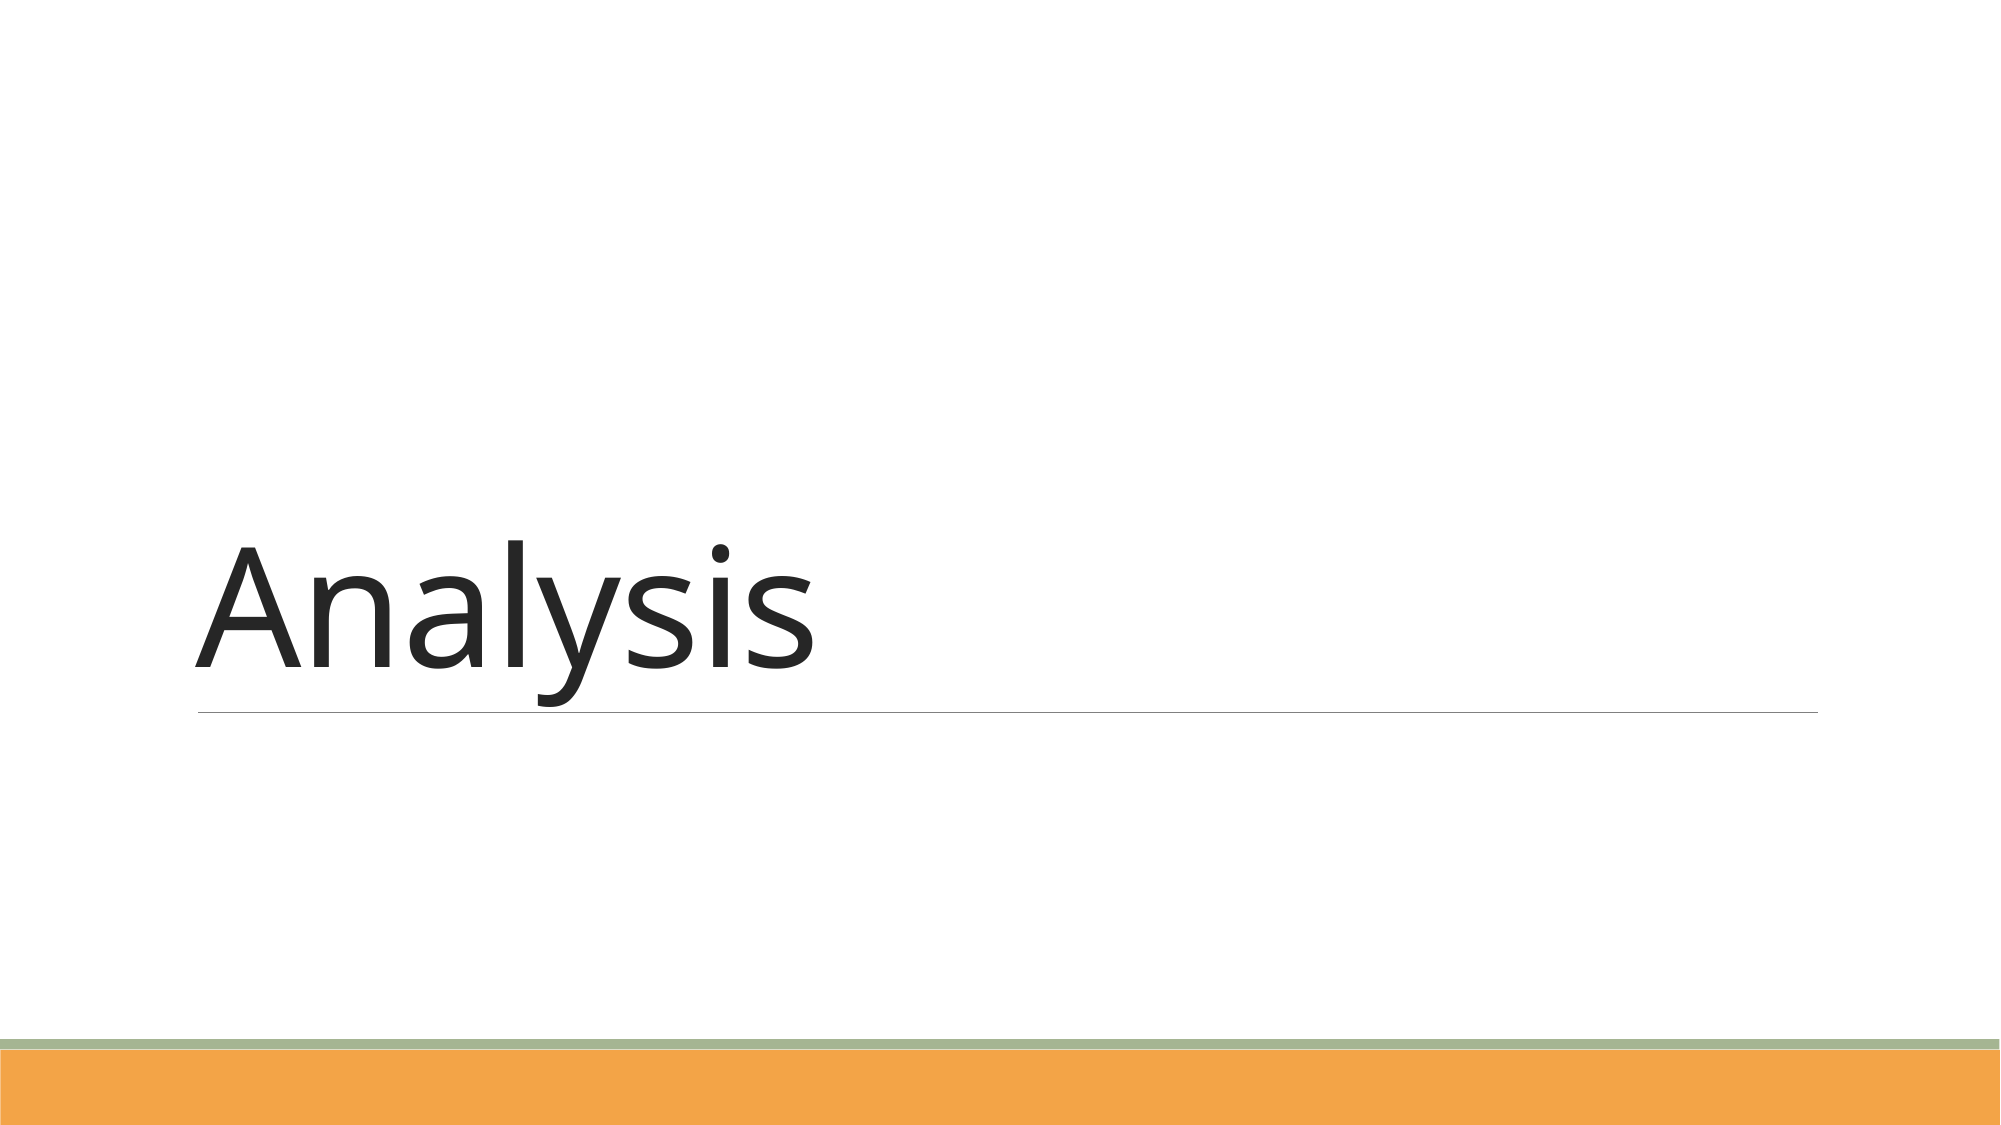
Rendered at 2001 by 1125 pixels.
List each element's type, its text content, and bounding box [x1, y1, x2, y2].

title Analysis [180, 124, 1830, 710]
